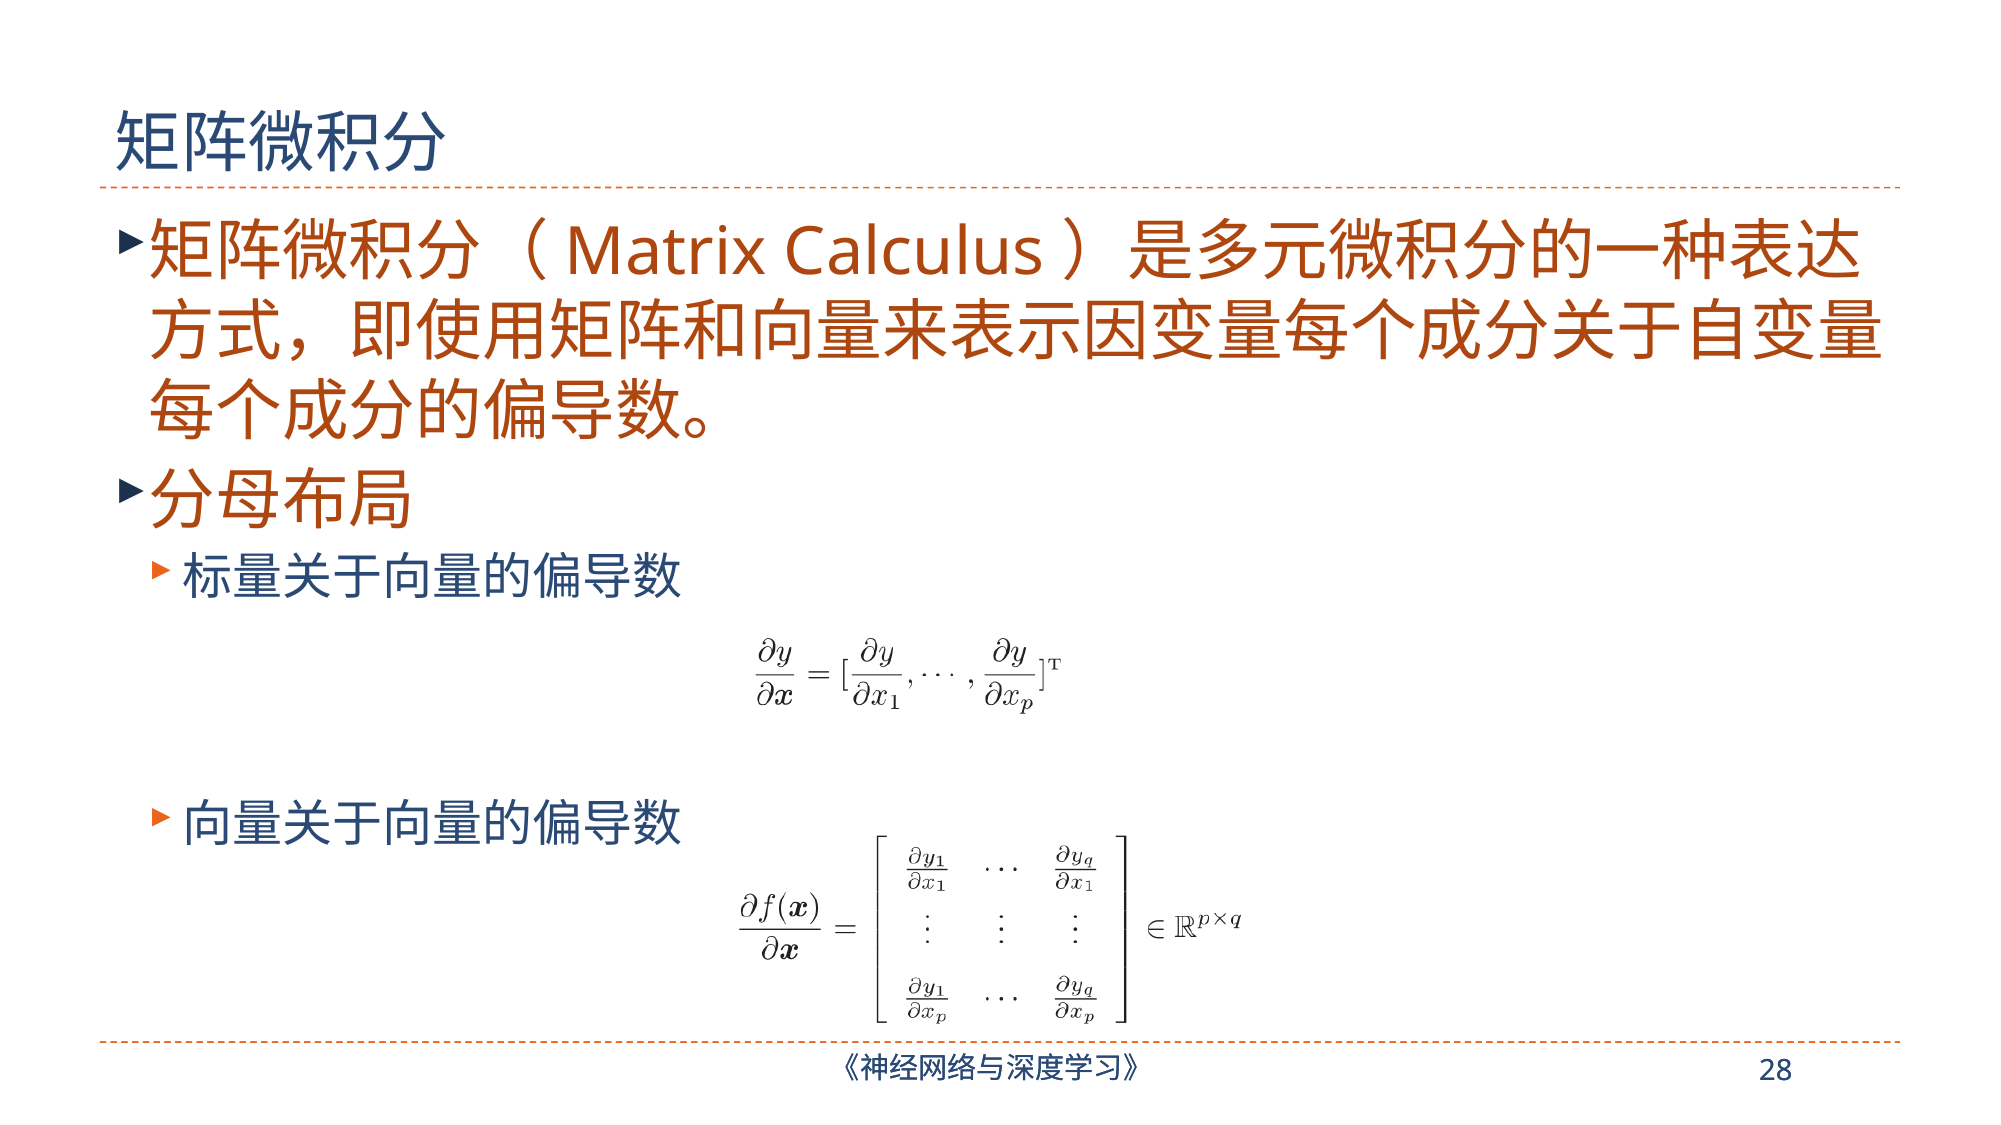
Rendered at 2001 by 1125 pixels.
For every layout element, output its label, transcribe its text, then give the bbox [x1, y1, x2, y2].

picture [749, 624, 1069, 716]
picture [724, 810, 1242, 1040]
list 矩阵微积分（Matrix Calculus）是多元微积分的一种表达方式，即使用矩阵和向量来表示因变量每个成分关于自变量每个成分的偏导数。 分母布局 标量关于向量的偏导数 向量关于向量的偏导数 [99, 200, 1900, 1010]
title 矩阵微积分 [99, 24, 1900, 188]
